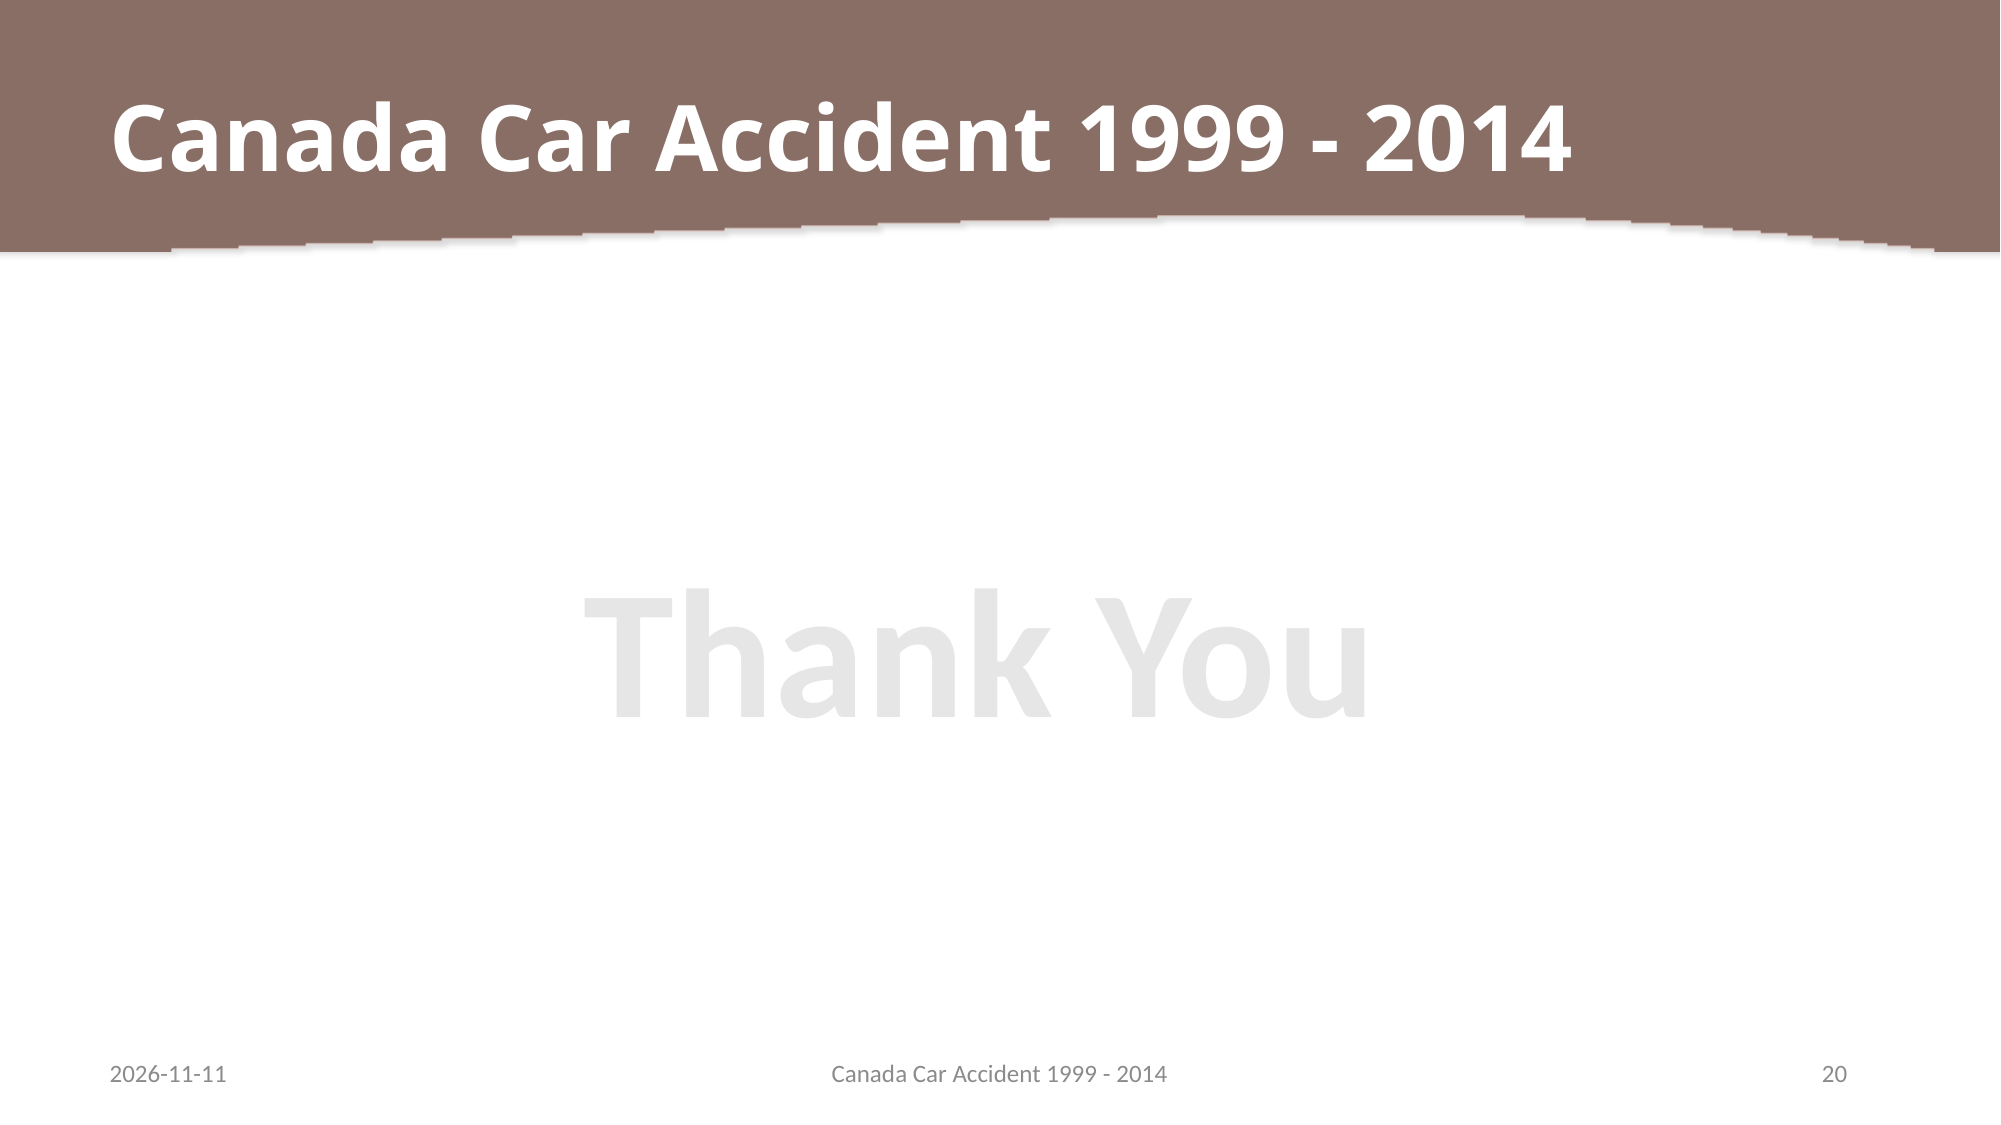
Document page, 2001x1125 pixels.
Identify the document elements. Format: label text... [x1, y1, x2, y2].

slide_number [94, 1042, 558, 1103]
text_box Thank You [445, 526, 1516, 762]
slide_number 20 [1412, 1042, 1863, 1103]
title Canada Car Accident 1999 - 2014 [94, 35, 1867, 248]
footer Canada Car Accident 1999 - 2014 [662, 1042, 1338, 1103]
